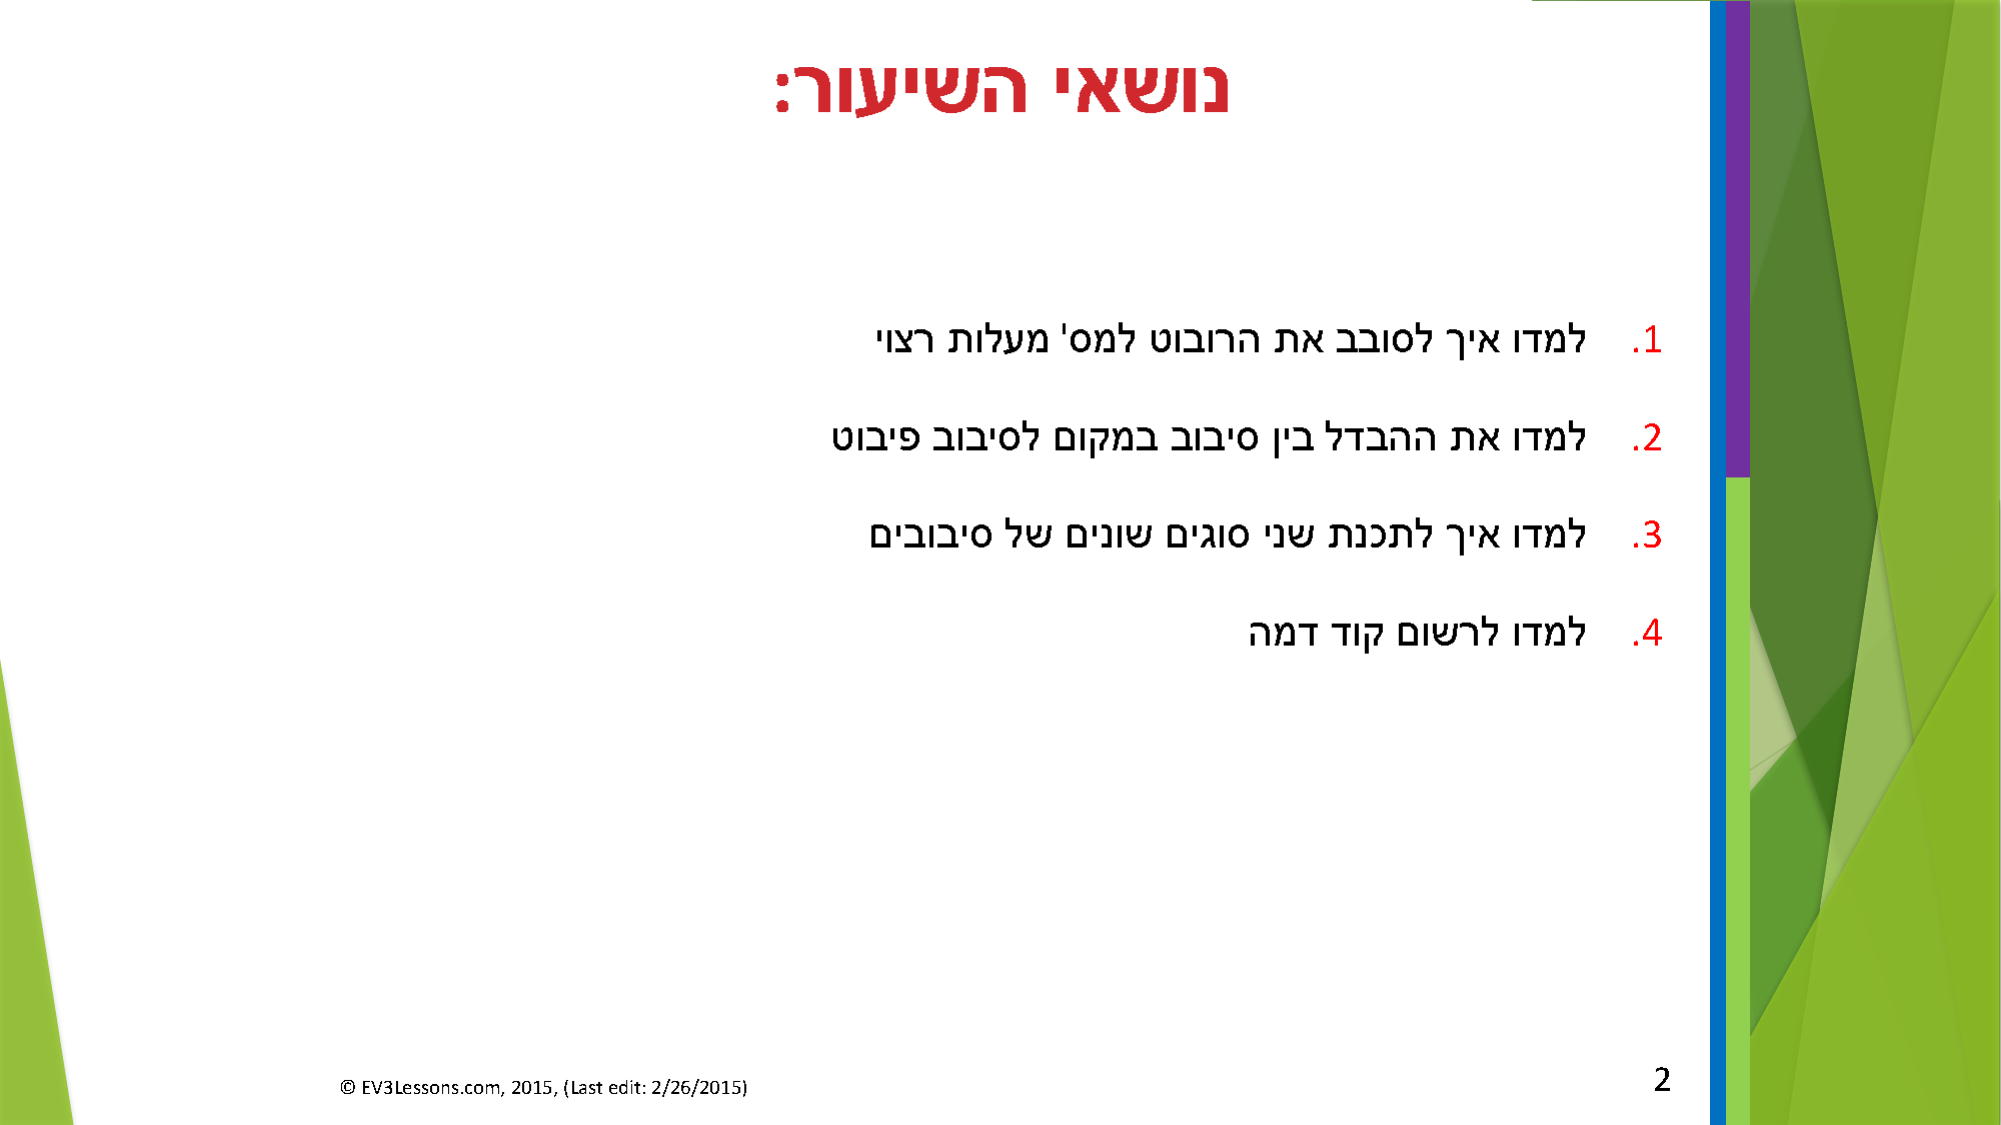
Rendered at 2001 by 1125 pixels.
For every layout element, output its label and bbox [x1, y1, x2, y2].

picture [249, 0, 1751, 1125]
